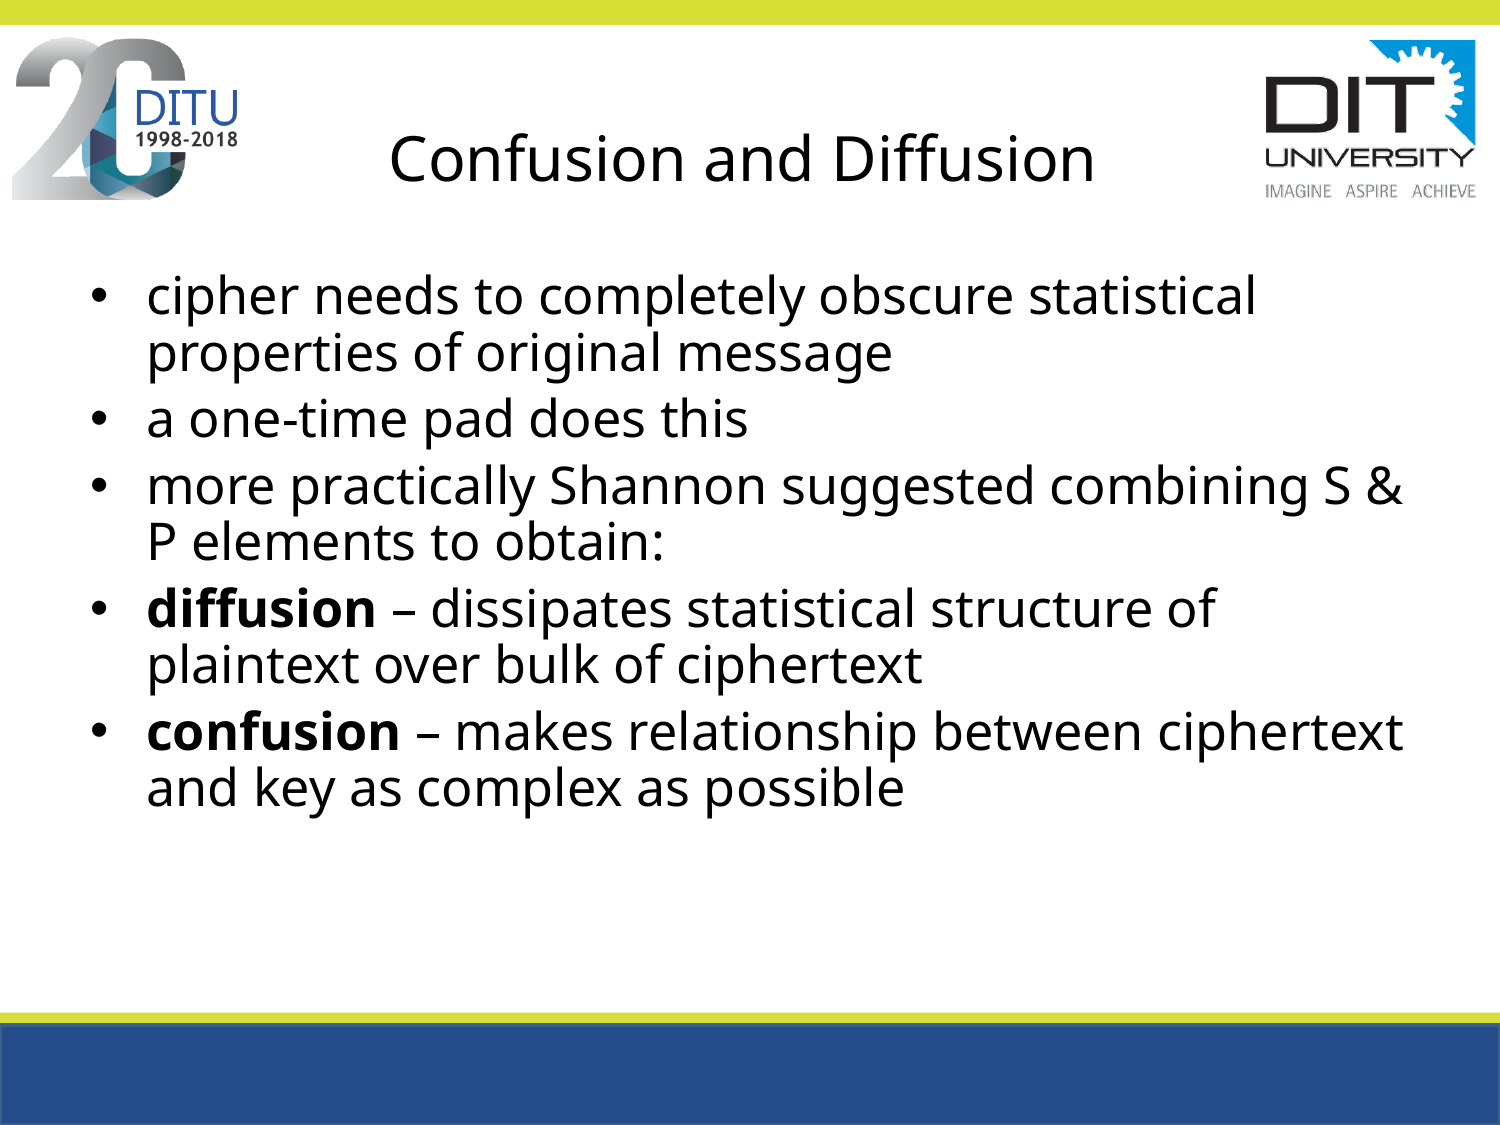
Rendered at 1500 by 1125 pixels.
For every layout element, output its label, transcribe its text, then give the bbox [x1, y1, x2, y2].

picture [1262, 37, 1478, 200]
list cipher needs to completely obscure statistical properties of original message a one-time pad does this more practically Shannon suggested combining S & P elements to obtain: diffusion – dissipates statistical structure of plaintext over bulk of ciphertext confusion – makes relationship between ciphertext and key as complex as possible [75, 262, 1425, 1005]
title Confusion and Diffusion [249, 62, 1238, 250]
picture [12, 37, 237, 200]
